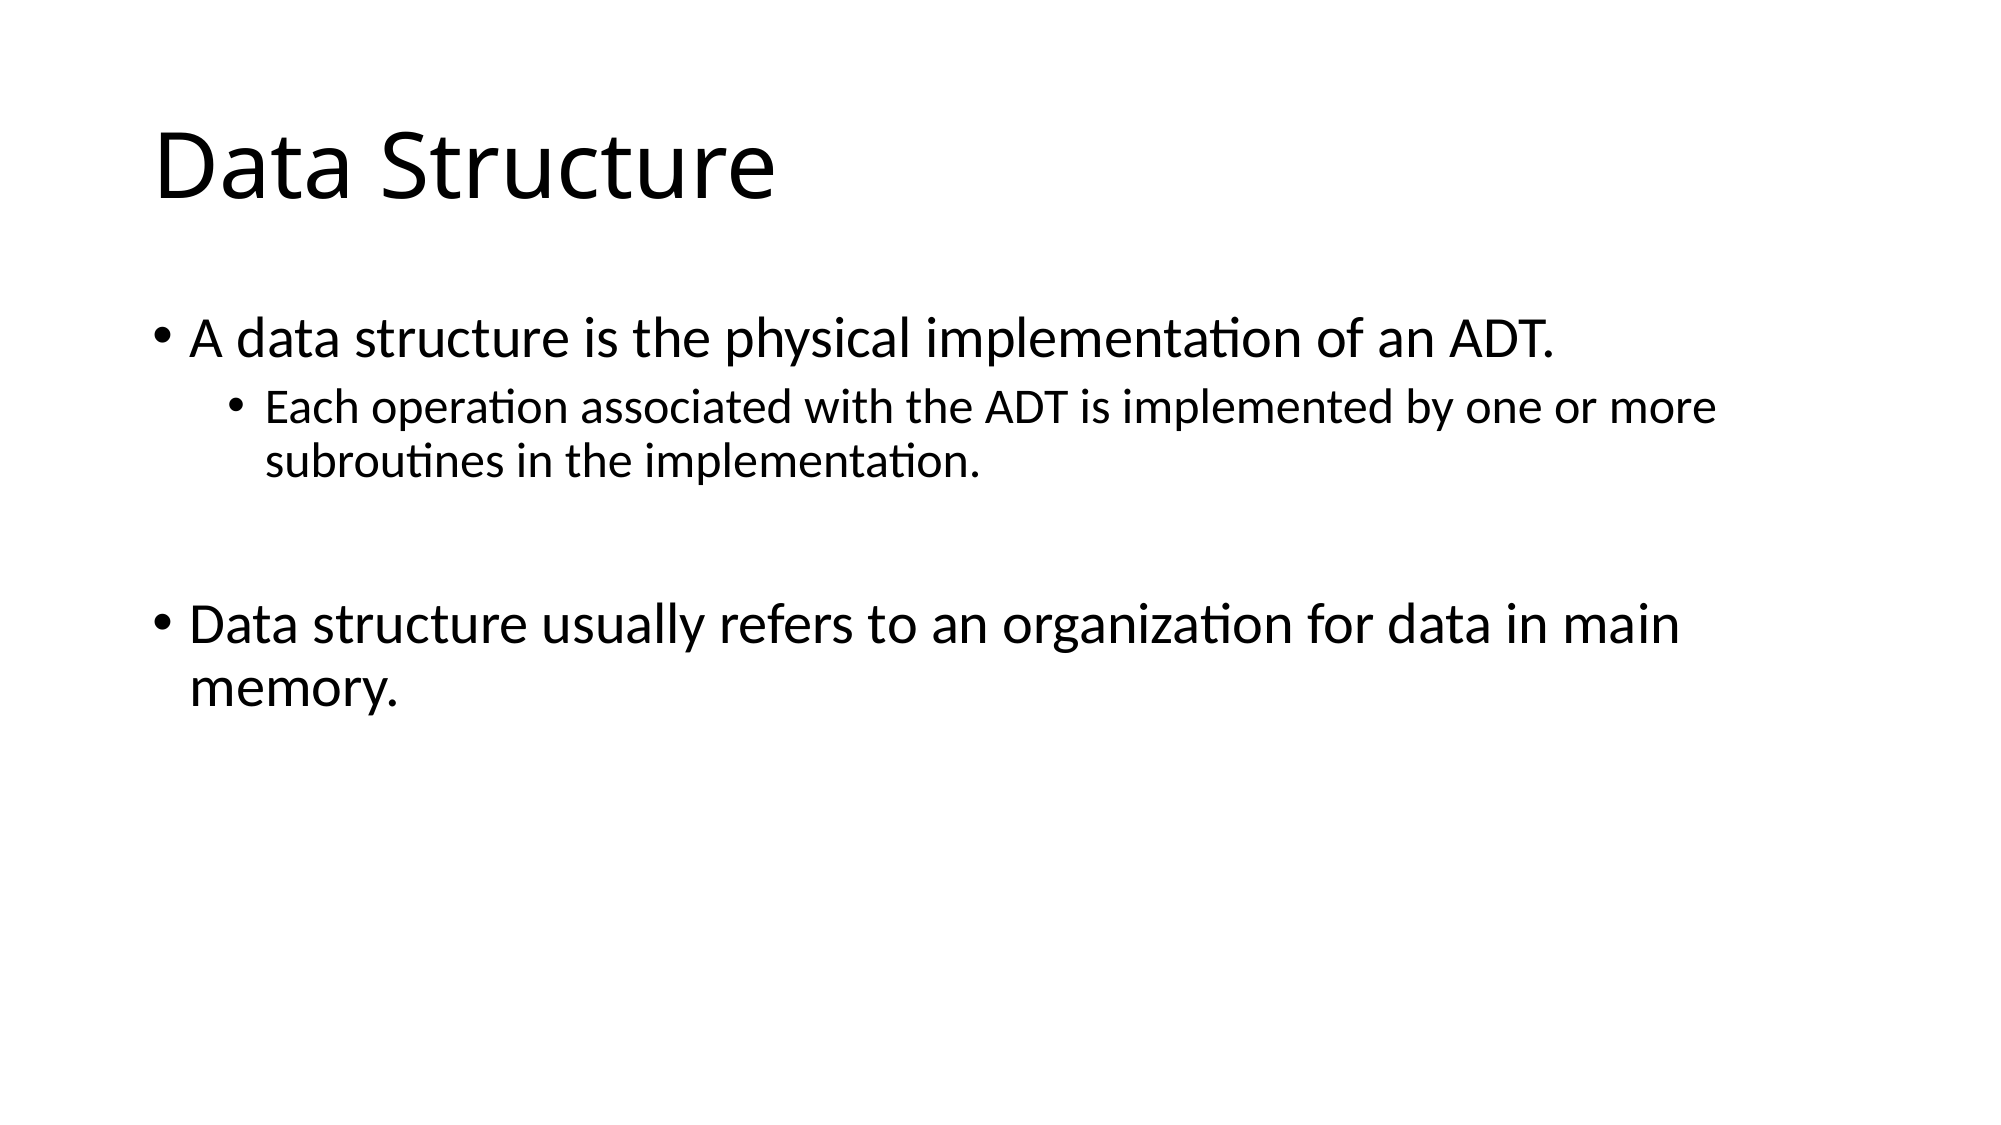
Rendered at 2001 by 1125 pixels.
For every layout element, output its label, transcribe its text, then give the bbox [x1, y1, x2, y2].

title Data Structure [137, 59, 1863, 278]
list A data structure is the physical implementation of an ADT. Each operation associated with the ADT is implemented by one or more subroutines in the implementation. Data structure usually refers to an organization for data in main memory. [137, 299, 1863, 1014]
